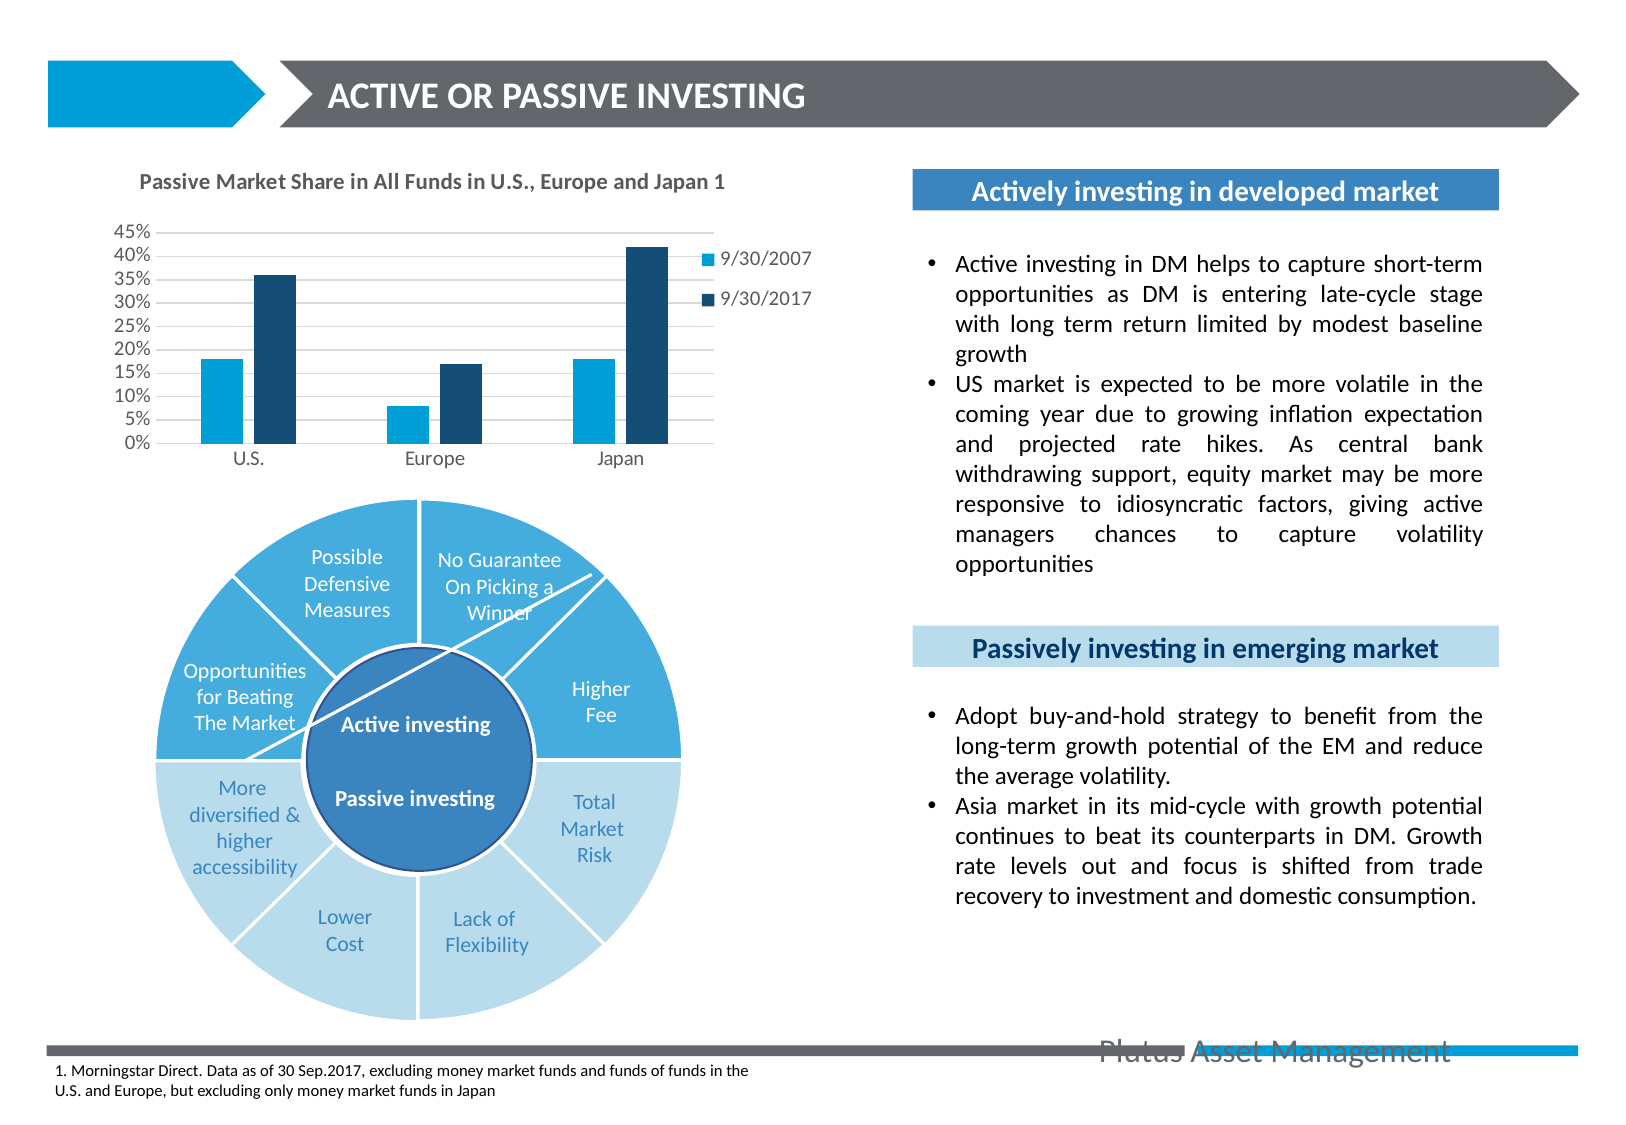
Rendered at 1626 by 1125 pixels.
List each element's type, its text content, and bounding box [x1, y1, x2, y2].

text_box Actively investing in developed market [912, 168, 1500, 211]
text_box Adopt buy-and-hold strategy to benefit from the long-term growth potential of the EM and reduce the average volatility. Asia market in its mid-cycle with growth potential continues to beat its counterparts in DM. Growth rate levels out and focus is shifted from trade recovery to investment and domestic consumption. [912, 692, 1499, 917]
text_box ACTIVE OR PASSIVE INVESTING [276, 59, 1582, 129]
text_box [47, 59, 267, 129]
chart [81, 151, 844, 559]
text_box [144, 559, 683, 1022]
slide_number Plutus Asset Management [1084, 1021, 1591, 1125]
text_box Passively investing in emerging market [912, 625, 1500, 668]
text_box Active investing in DM helps to capture short-term opportunities as DM is entering late-cycle stage with long term return limited by modest baseline growth US market is expected to be more volatile in the coming year due to growing inflation expectation and projected rate hikes. As central bank withdrawing support, equity market may be more responsive to idiosyncratic factors, giving active managers chances to capture volatility opportunities [912, 240, 1499, 585]
text_box 1. Morningstar Direct. Data as of 30 Sep.2017, excluding money market funds and funds of funds in the U.S. and Europe, but excluding only money market funds in Japan [40, 1052, 781, 1107]
